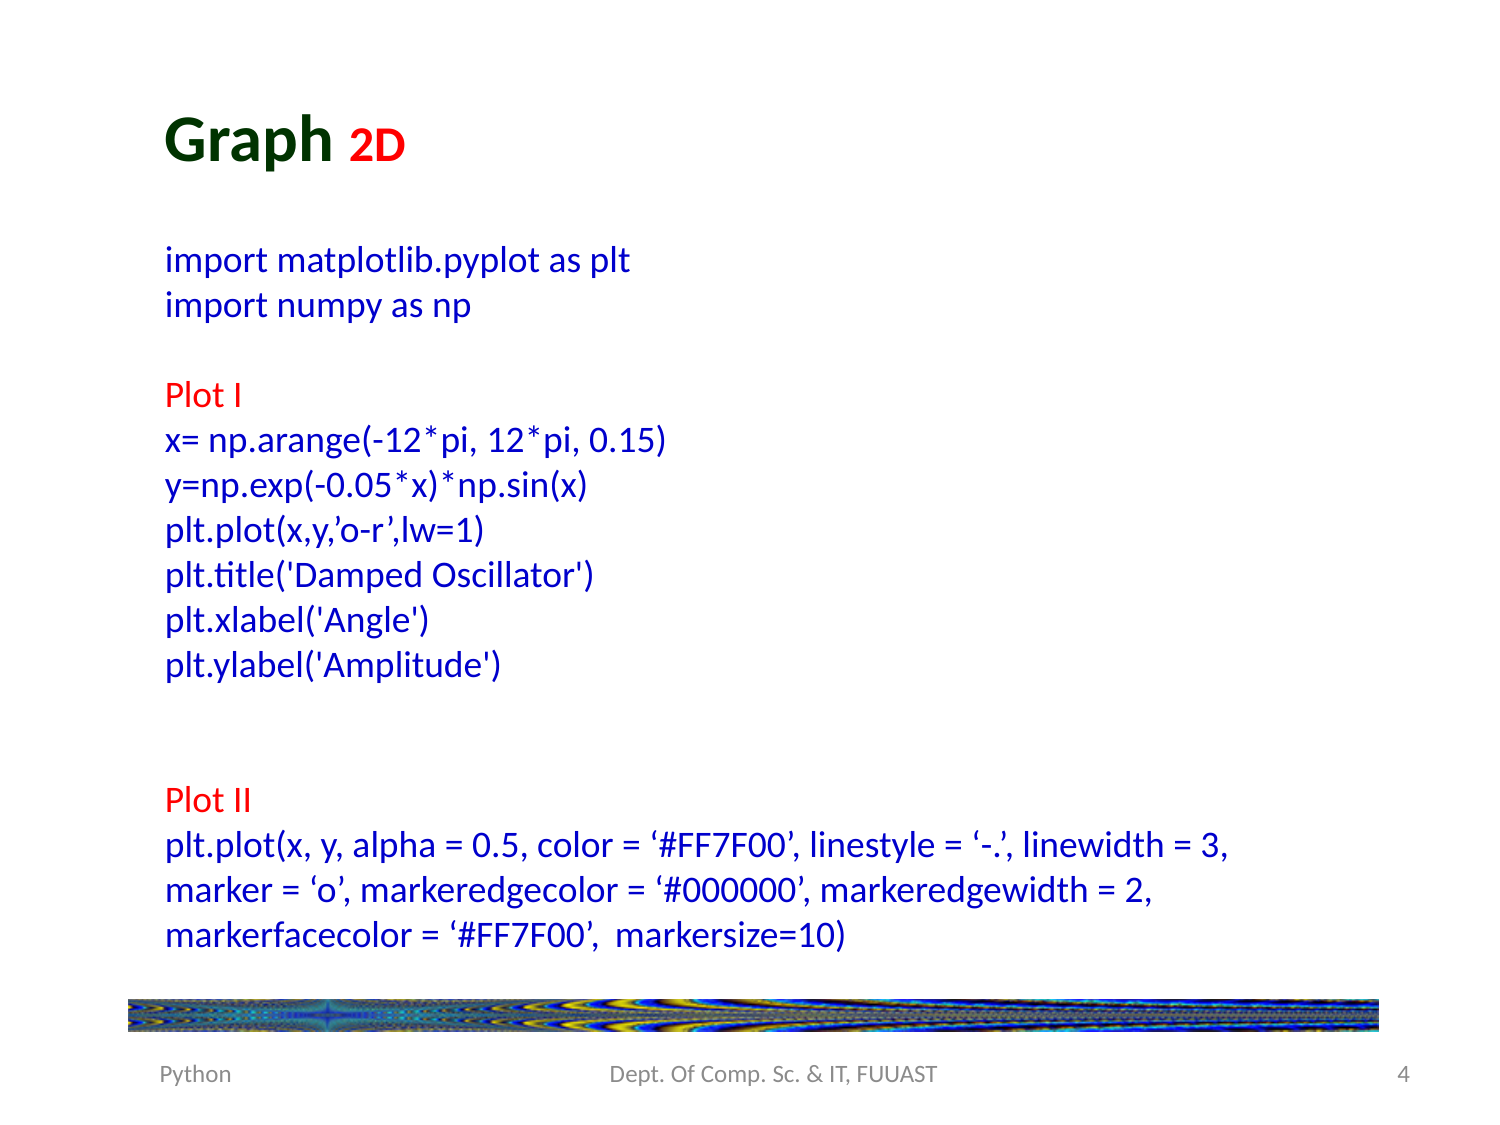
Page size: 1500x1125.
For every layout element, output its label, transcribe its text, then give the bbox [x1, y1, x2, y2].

text_box Python Dept. Of Comp. Sc. & IT, FUUAST [137, 1042, 963, 1103]
picture [128, 999, 1380, 1032]
text_box Graph 2D import matplotlib.pyplot as plt import numpy as np Plot I x= np.arange(-12*pi, 12*pi, 0.15) y=np.exp(-0.05*x)*np.sin(x) plt.plot(x,y,’o-r’,lw=1) plt.title('Damped Oscillator') plt.xlabel('Angle') plt.ylabel('Amplitude') Plot II plt.plot(x, y, alpha = 0.5, color = ‘#FF7F00’, linestyle = ‘-.’, linewidth = 3, marker = ‘o’, markeredgecolor = ‘#000000’, markeredgewidth = 2, markerfacecolor = ‘#FF7F00’, markersize=10) [149, 87, 1500, 1008]
slide_number 4 [1074, 1042, 1425, 1103]
